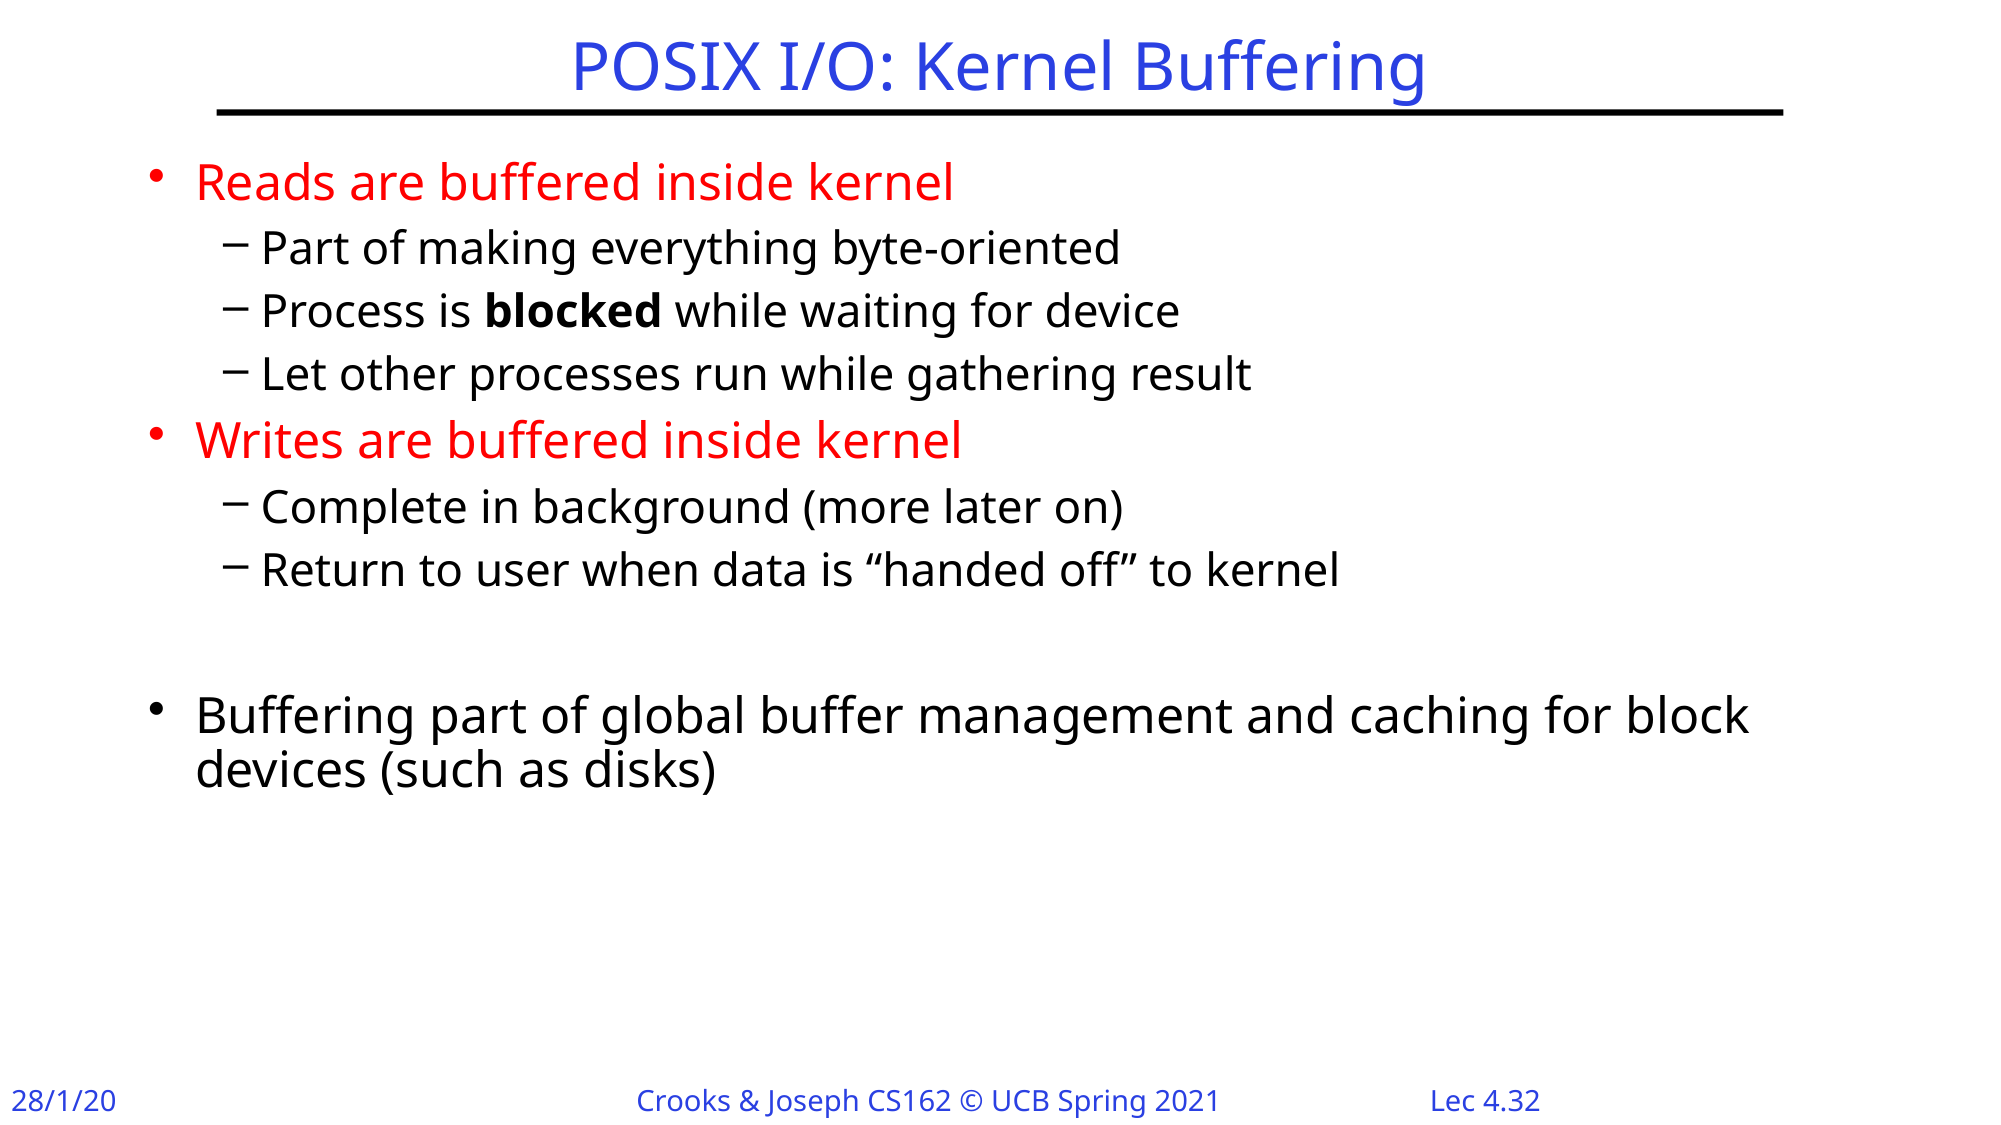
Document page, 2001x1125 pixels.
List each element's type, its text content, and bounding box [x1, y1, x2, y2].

list Reads are buffered inside kernel Part of making everything byte-oriented Process is blocked while waiting for device Let other processes run while gathering result Writes are buffered inside kernel Complete in background (more later on) Return to user when data is “handed off” to kernel Buffering part of global buffer management and caching for block devices (such as disks) [133, 149, 1867, 988]
title POSIX I/O: Kernel Buffering [216, 24, 1784, 113]
